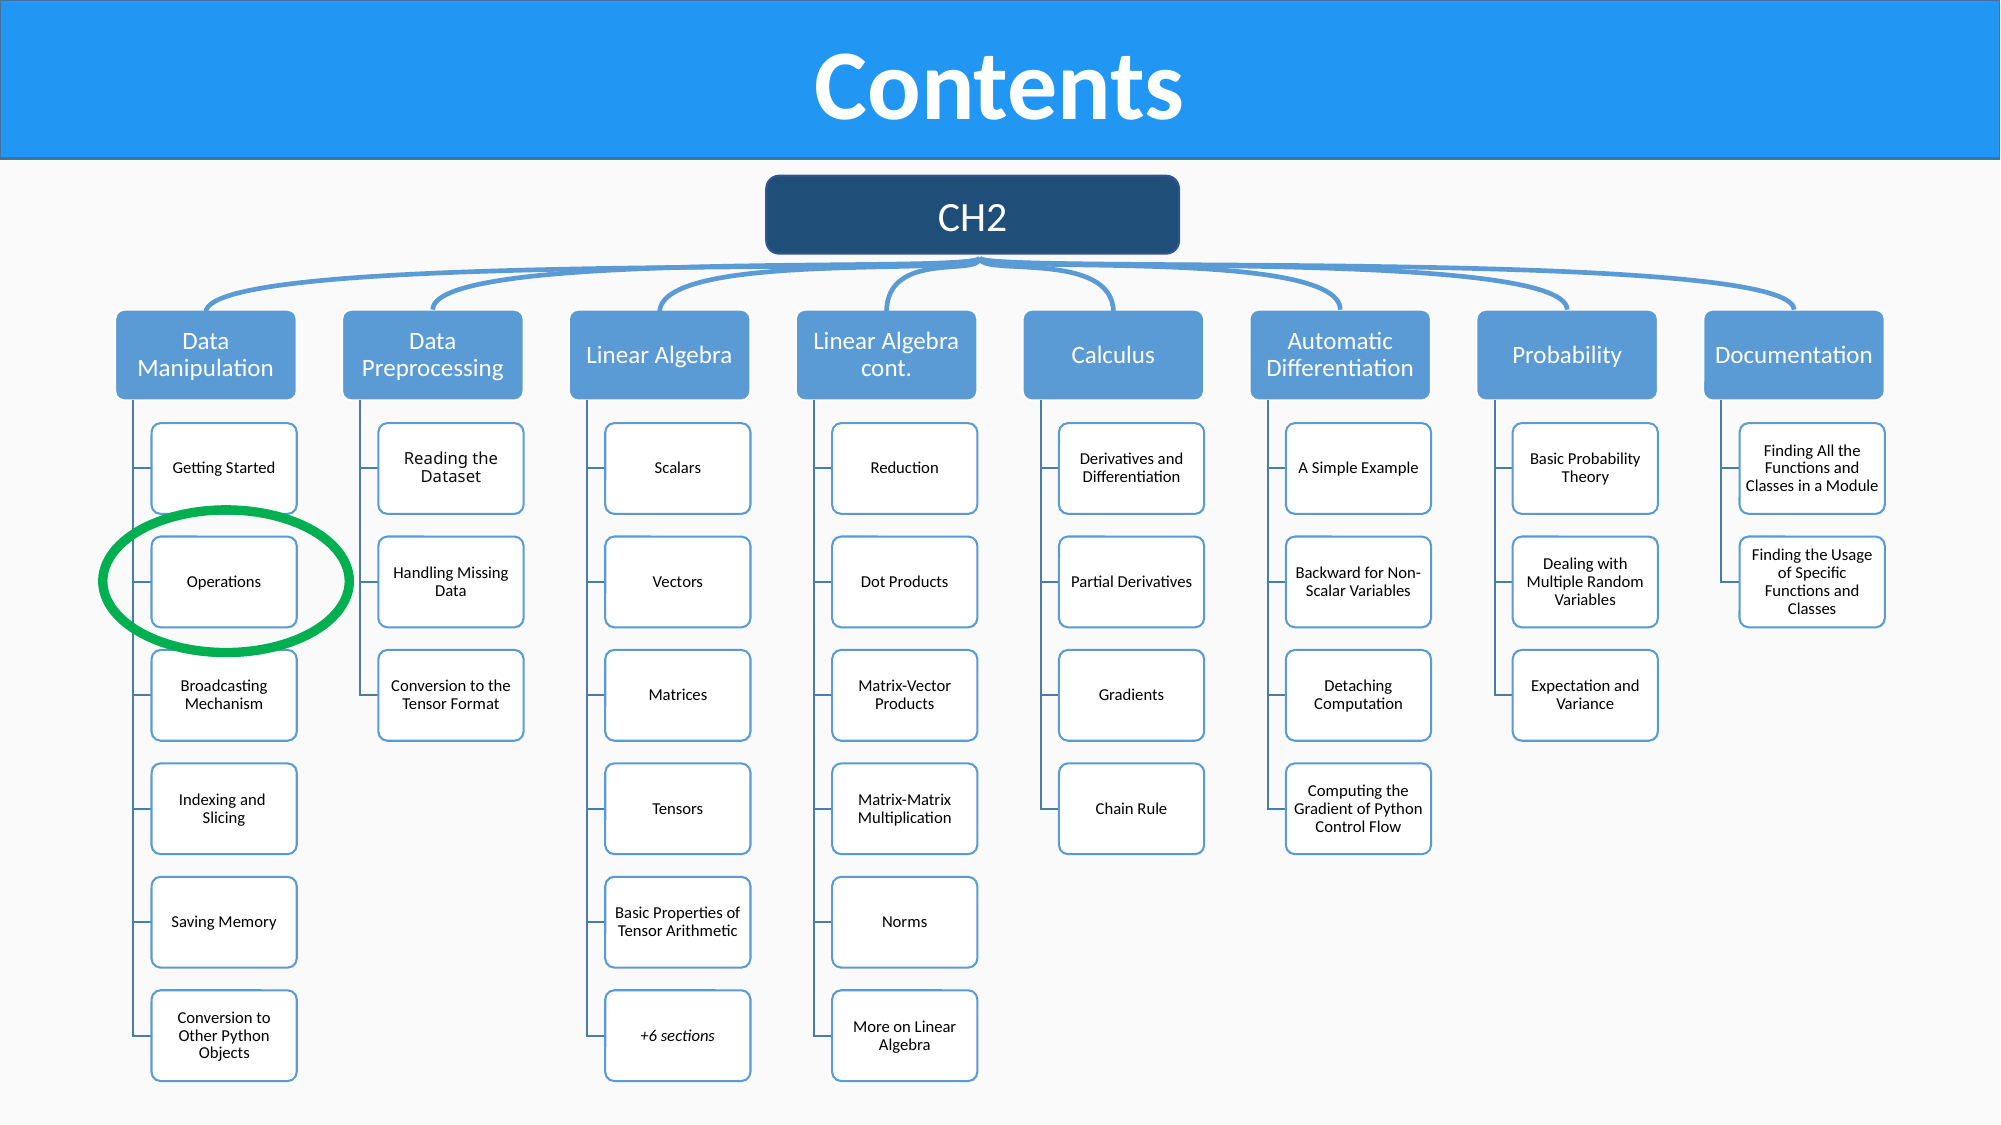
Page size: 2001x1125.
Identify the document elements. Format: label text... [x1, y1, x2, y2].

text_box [1739, 423, 1885, 514]
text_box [342, 313, 524, 401]
text_box [135, 417, 146, 527]
text_box [1494, 401, 1511, 696]
text_box [816, 420, 831, 583]
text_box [151, 990, 297, 1082]
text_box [605, 876, 751, 968]
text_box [1058, 649, 1205, 741]
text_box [1739, 536, 1885, 628]
text_box [359, 401, 377, 696]
text_box [1043, 422, 1057, 583]
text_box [832, 536, 978, 628]
text_box [134, 402, 150, 469]
text_box [1042, 404, 1057, 469]
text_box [979, 258, 1794, 310]
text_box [605, 649, 751, 741]
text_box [1285, 763, 1432, 855]
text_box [432, 258, 659, 310]
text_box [795, 313, 978, 401]
text_box [819, 545, 831, 923]
text_box [132, 630, 151, 1037]
text_box [815, 404, 831, 469]
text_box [378, 536, 524, 628]
text_box [592, 540, 604, 923]
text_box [605, 763, 751, 855]
text_box [1270, 423, 1284, 583]
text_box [568, 313, 751, 401]
text_box [1723, 406, 1738, 469]
text_box [813, 401, 831, 1037]
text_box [1249, 310, 1431, 401]
text_box [132, 401, 138, 533]
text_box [832, 649, 978, 741]
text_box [605, 536, 751, 628]
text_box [605, 423, 751, 514]
text_box CH2 [765, 174, 1181, 255]
text_box [1044, 451, 1057, 696]
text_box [832, 876, 978, 968]
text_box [886, 258, 979, 313]
text_box [144, 637, 150, 696]
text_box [151, 536, 297, 628]
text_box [151, 876, 297, 968]
text_box [818, 491, 831, 810]
text_box [1269, 405, 1284, 469]
text_box [142, 636, 150, 810]
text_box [1285, 536, 1432, 628]
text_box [1285, 649, 1432, 741]
text_box [1267, 401, 1285, 810]
text_box [591, 487, 604, 810]
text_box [832, 763, 978, 855]
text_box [378, 649, 524, 741]
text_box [1058, 763, 1205, 855]
text_box [1040, 401, 1058, 810]
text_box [1512, 536, 1658, 628]
text_box Contents [0, 0, 2000, 160]
text_box [1496, 405, 1511, 469]
text_box [590, 447, 604, 696]
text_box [1476, 310, 1658, 401]
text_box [1058, 536, 1205, 628]
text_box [1512, 649, 1658, 741]
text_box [1058, 423, 1205, 514]
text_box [605, 990, 751, 1082]
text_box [1022, 310, 1205, 401]
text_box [151, 763, 297, 855]
text_box [589, 419, 604, 583]
text_box [1271, 454, 1284, 696]
text_box [141, 635, 151, 923]
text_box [378, 423, 524, 514]
text_box [586, 401, 605, 1037]
text_box [1497, 424, 1511, 583]
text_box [1703, 309, 1885, 401]
text_box [588, 403, 604, 469]
text_box [362, 418, 377, 583]
text_box [136, 443, 142, 528]
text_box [659, 258, 886, 313]
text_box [1512, 423, 1658, 514]
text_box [832, 990, 978, 1082]
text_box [1285, 423, 1432, 514]
text_box [361, 403, 377, 469]
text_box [832, 423, 978, 514]
text_box [1720, 401, 1738, 583]
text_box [115, 309, 297, 401]
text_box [205, 258, 659, 313]
text_box [101, 514, 351, 649]
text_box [151, 649, 297, 741]
text_box [817, 449, 831, 696]
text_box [151, 423, 297, 514]
